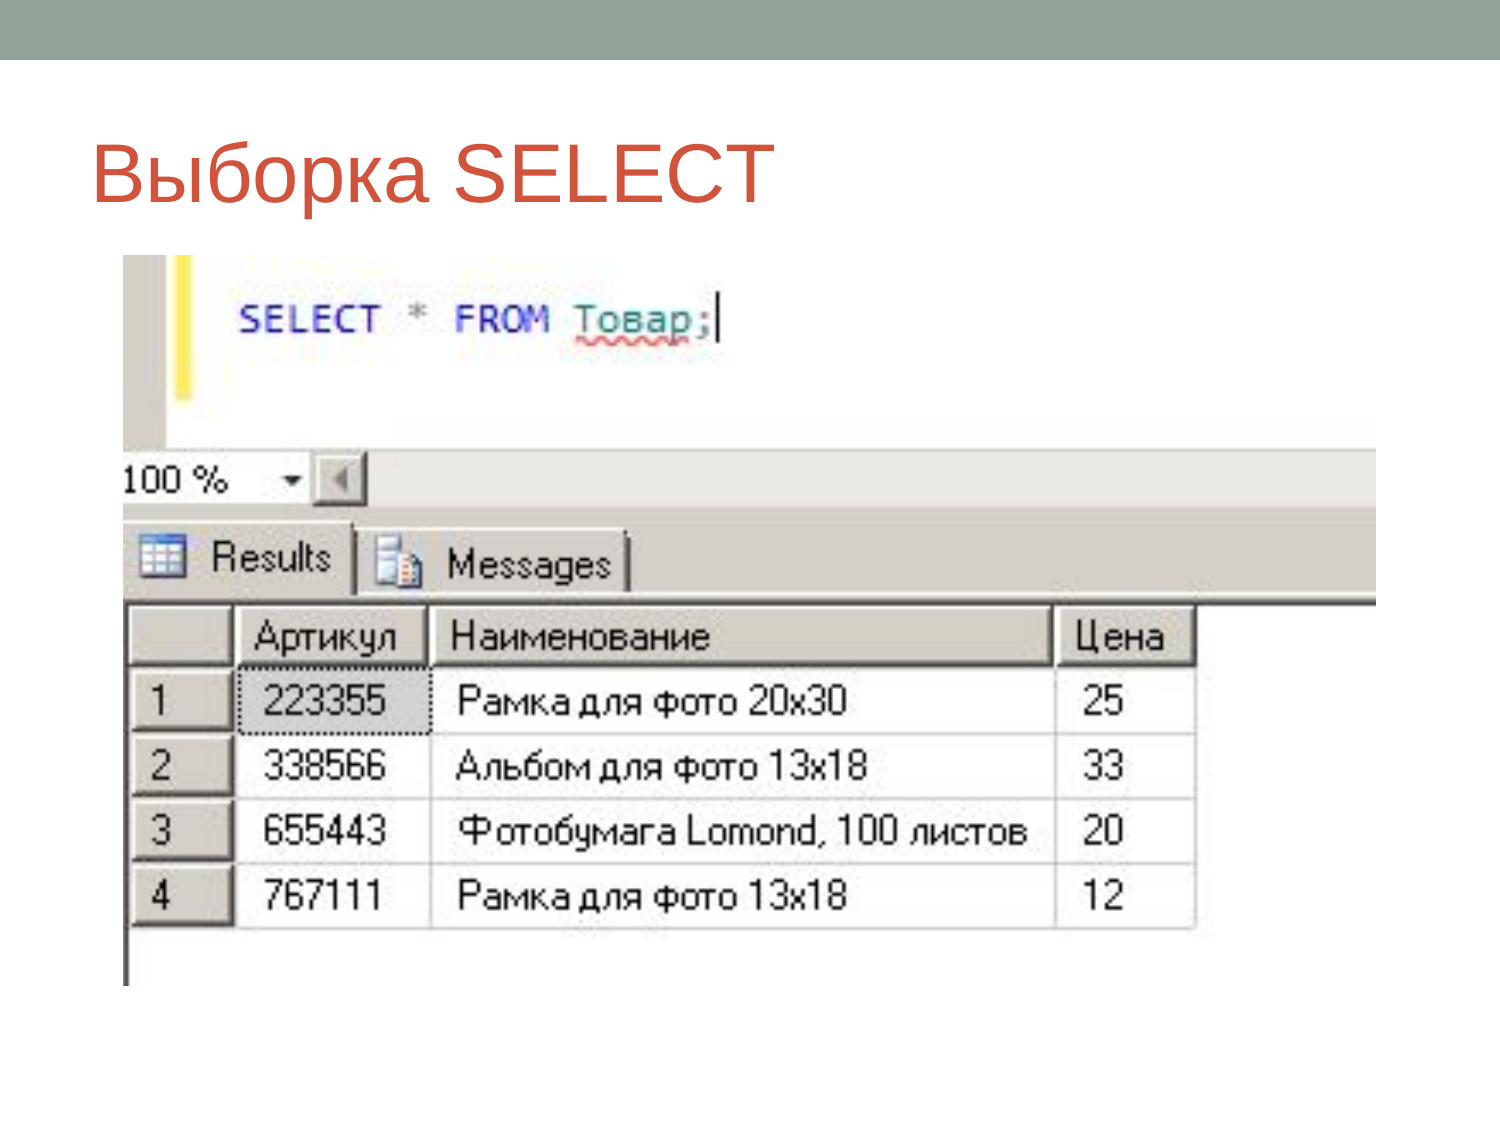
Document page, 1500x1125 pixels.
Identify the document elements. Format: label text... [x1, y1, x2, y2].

title Выборка SELECT [75, 87, 1425, 250]
picture [123, 255, 1377, 986]
